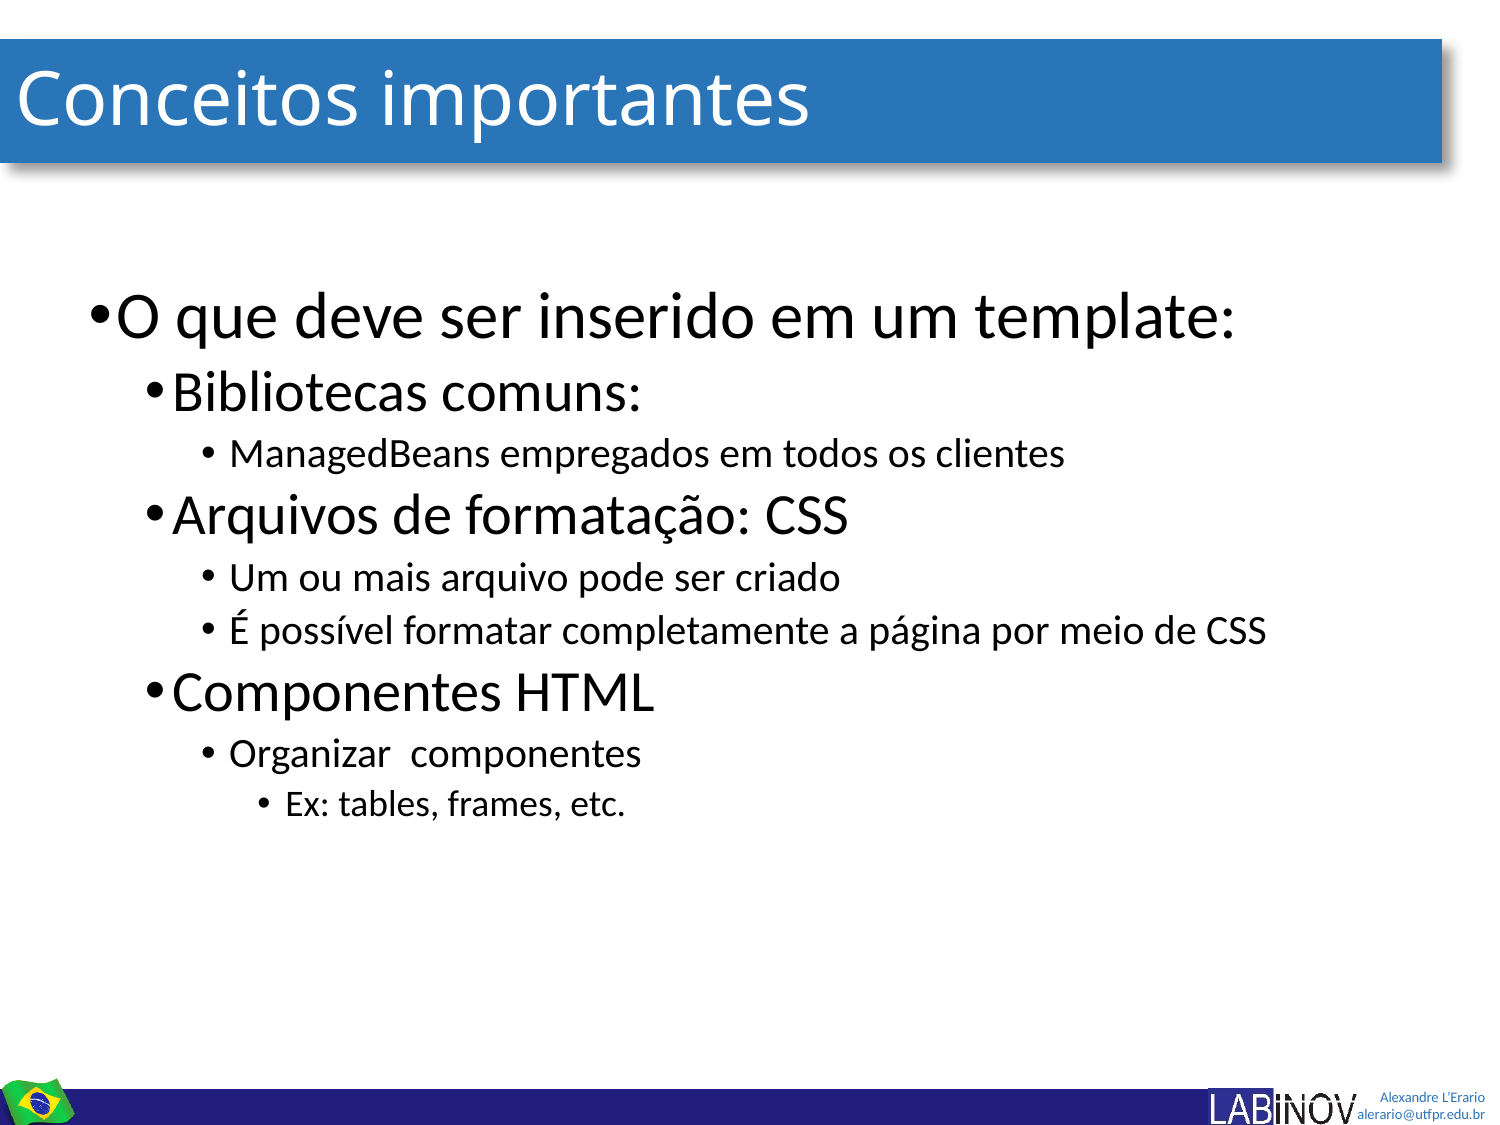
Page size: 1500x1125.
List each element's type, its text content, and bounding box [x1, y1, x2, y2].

list O que deve ser inserido em um template: Bibliotecas comuns: ManagedBeans empregados em todos os clientes Arquivos de formatação: CSS Um ou mais arquivo pode ser criado É possível formatar completamente a página por meio de CSS Componentes HTML Organizar componentes Ex: tables, frames, etc. [73, 273, 1376, 988]
picture [1208, 1088, 1359, 1125]
title Conceitos importantes [0, 39, 1442, 163]
picture [0, 1056, 76, 1125]
